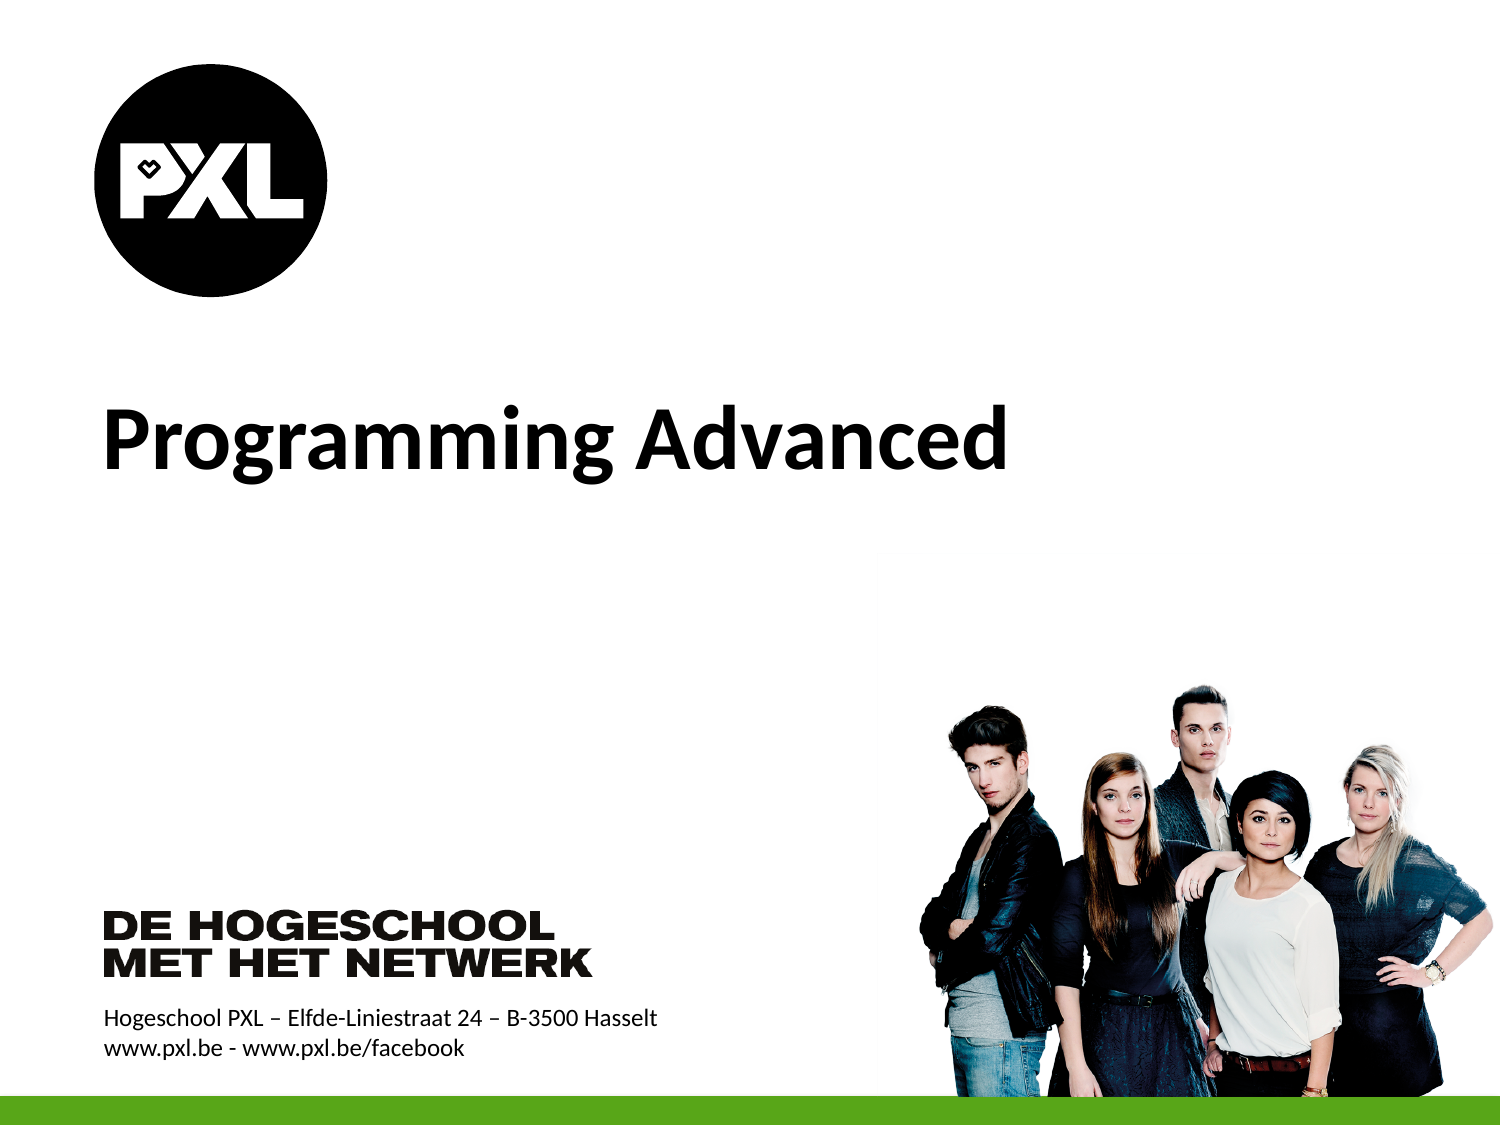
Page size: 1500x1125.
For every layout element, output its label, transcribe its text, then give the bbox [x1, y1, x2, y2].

picture [104, 909, 593, 977]
title Programming Advanced [87, 312, 1363, 554]
picture [877, 553, 1500, 1097]
